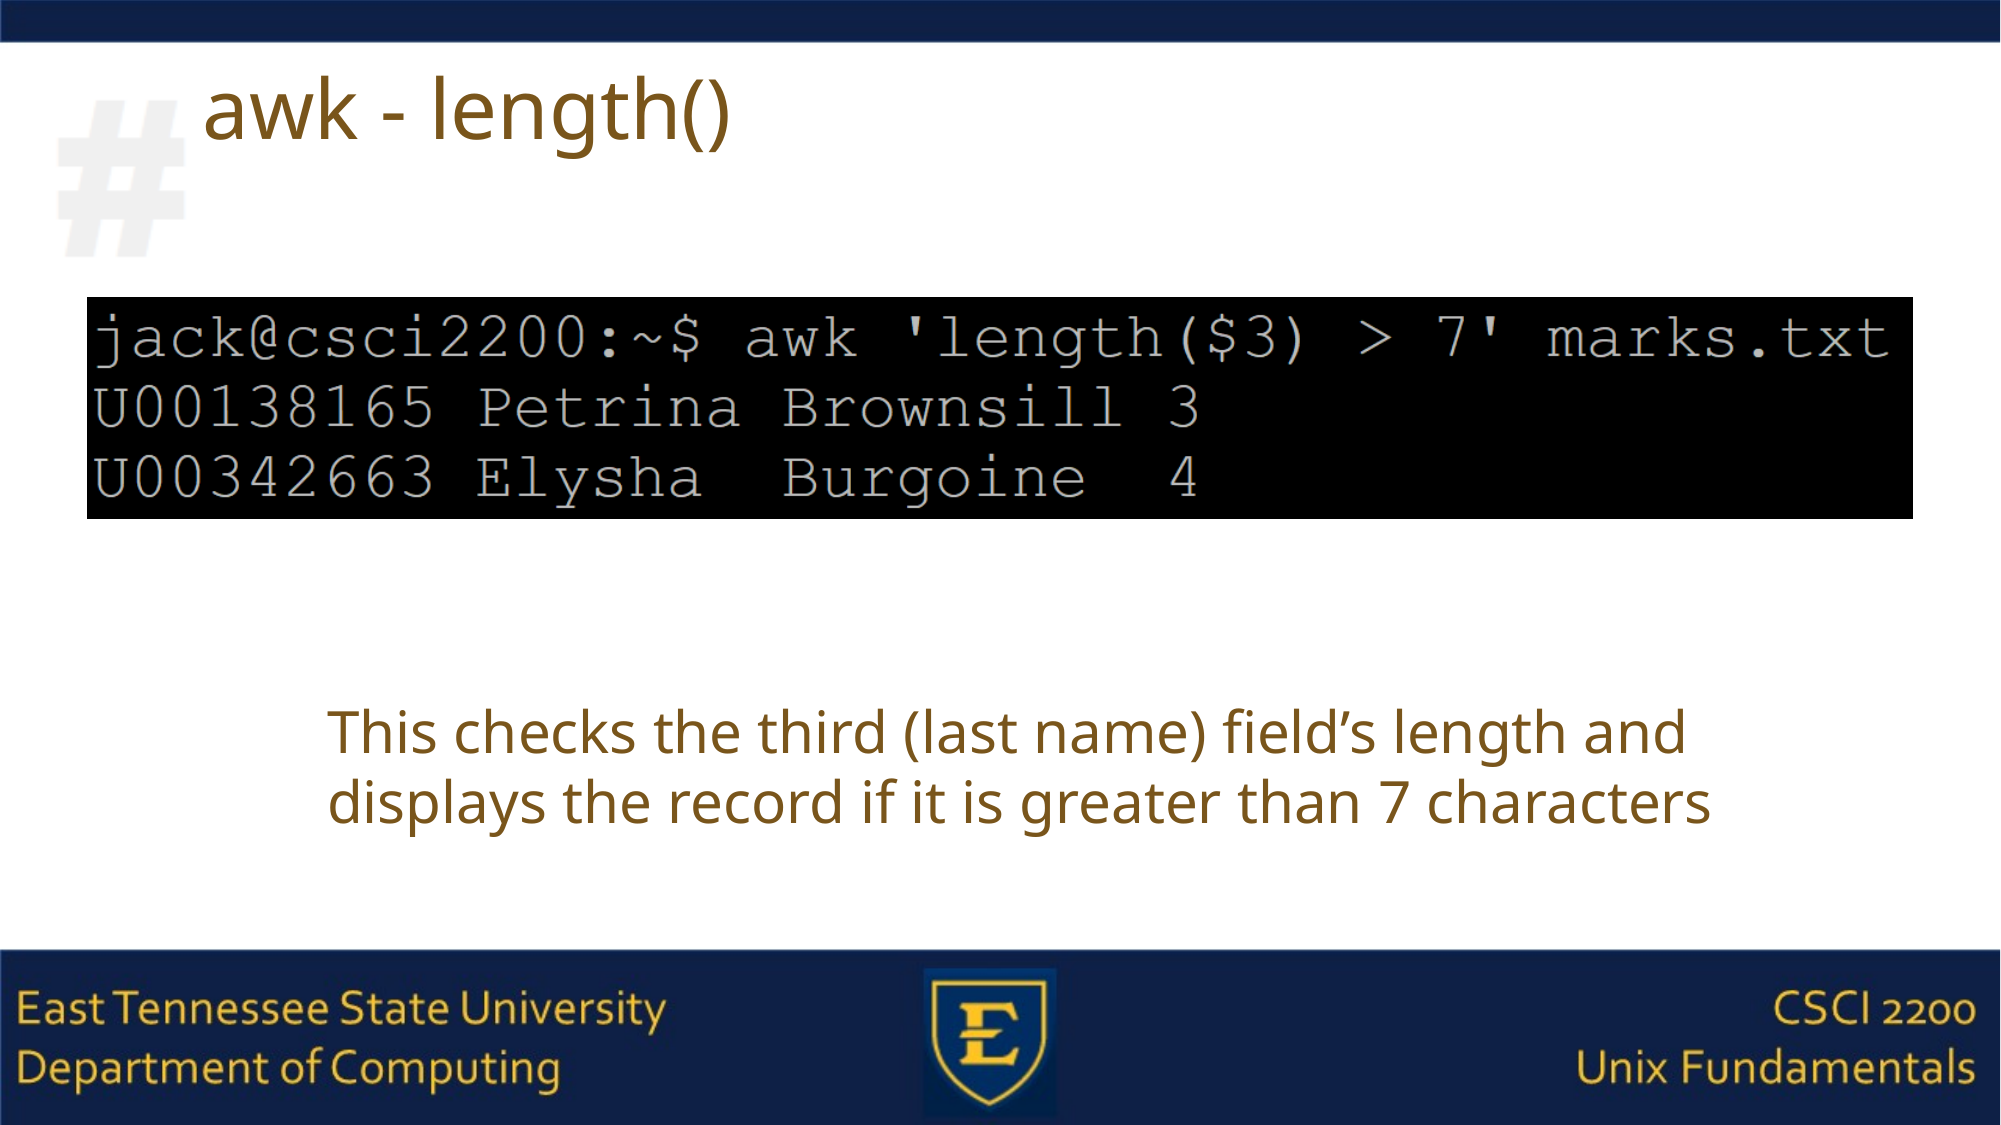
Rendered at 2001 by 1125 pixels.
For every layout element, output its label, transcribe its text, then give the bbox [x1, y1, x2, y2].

picture [0, 0, 2001, 1125]
title awk - length() [187, 41, 1538, 172]
text_box This checks the third (last name) field’s length and displays the record if it is greater than 7 characters [312, 687, 1738, 913]
